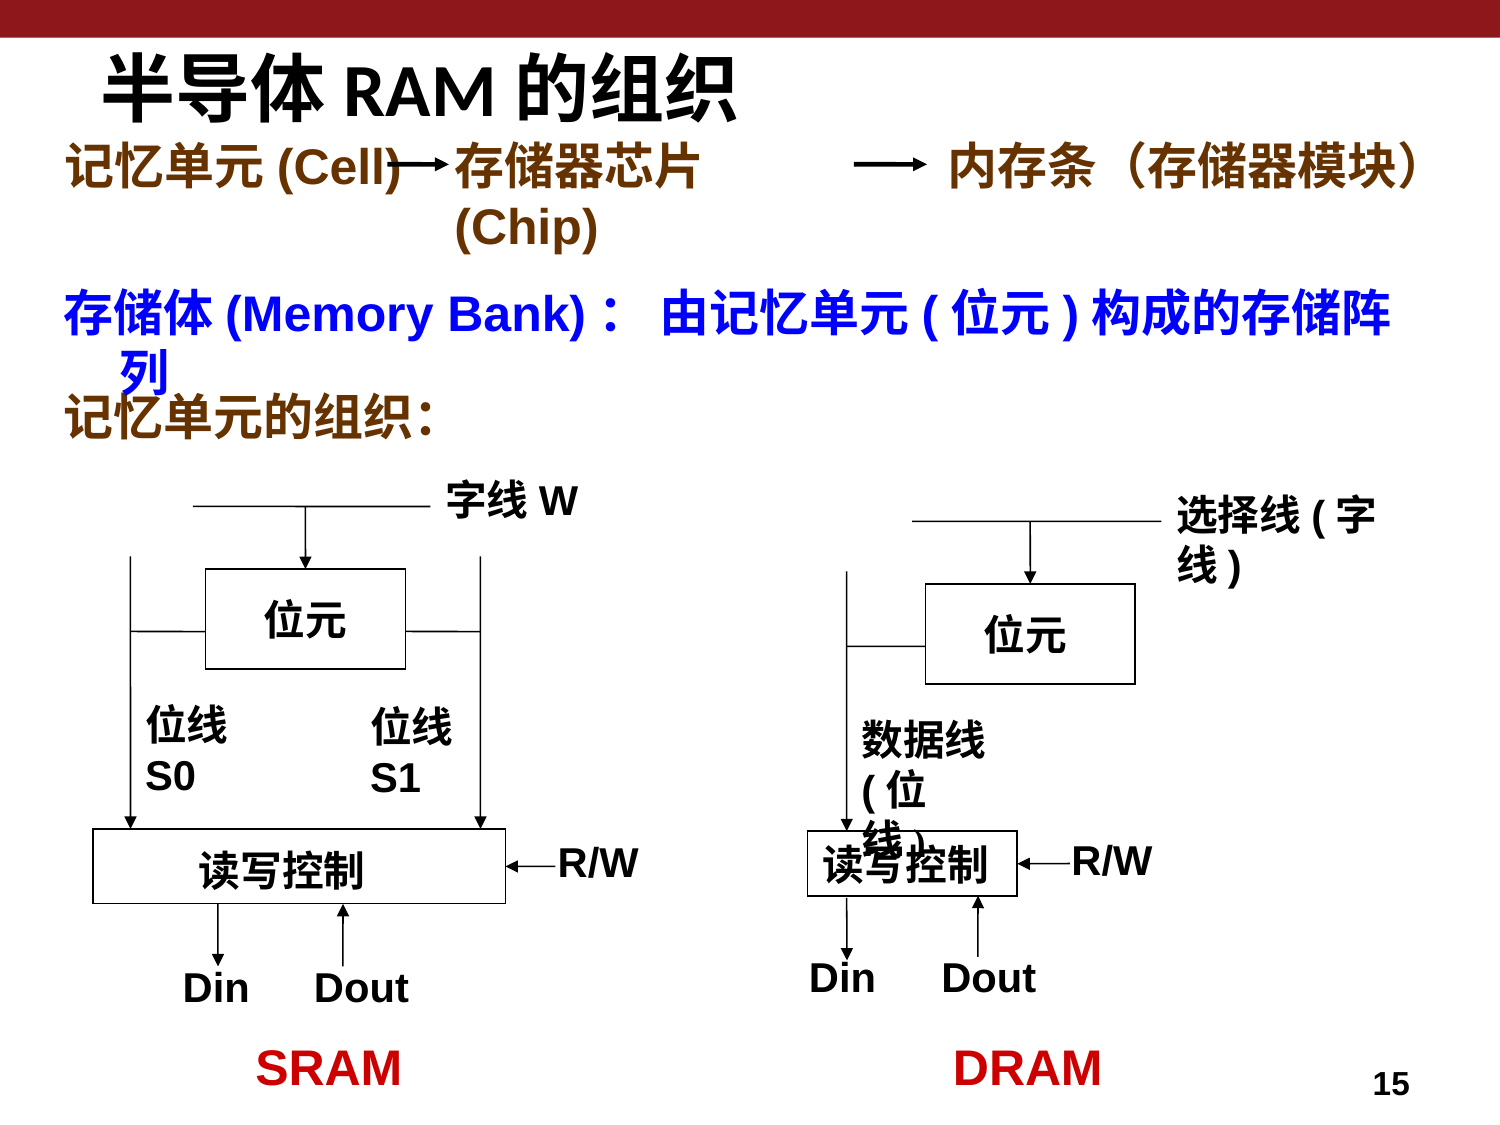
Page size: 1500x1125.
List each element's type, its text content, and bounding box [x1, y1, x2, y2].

text_box 存储体(Memory Bank)： 由记忆单元(位元)构成的存储阵列 [48, 274, 1455, 409]
text_box [853, 158, 928, 171]
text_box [92, 466, 656, 1020]
text_box 记忆单元的组织： [48, 409, 524, 453]
text_box SRAM DRAM [240, 1027, 1253, 1103]
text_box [794, 480, 1437, 1009]
title 半导体RAM的组织 [85, 38, 1070, 135]
text_box 存储器芯片(Chip) [439, 126, 853, 262]
text_box [387, 158, 439, 171]
text_box 记忆单元(Cell) [50, 126, 420, 202]
text_box 内存条（存储器模块） [933, 126, 1488, 202]
text_box 15 [1357, 1054, 1500, 1110]
